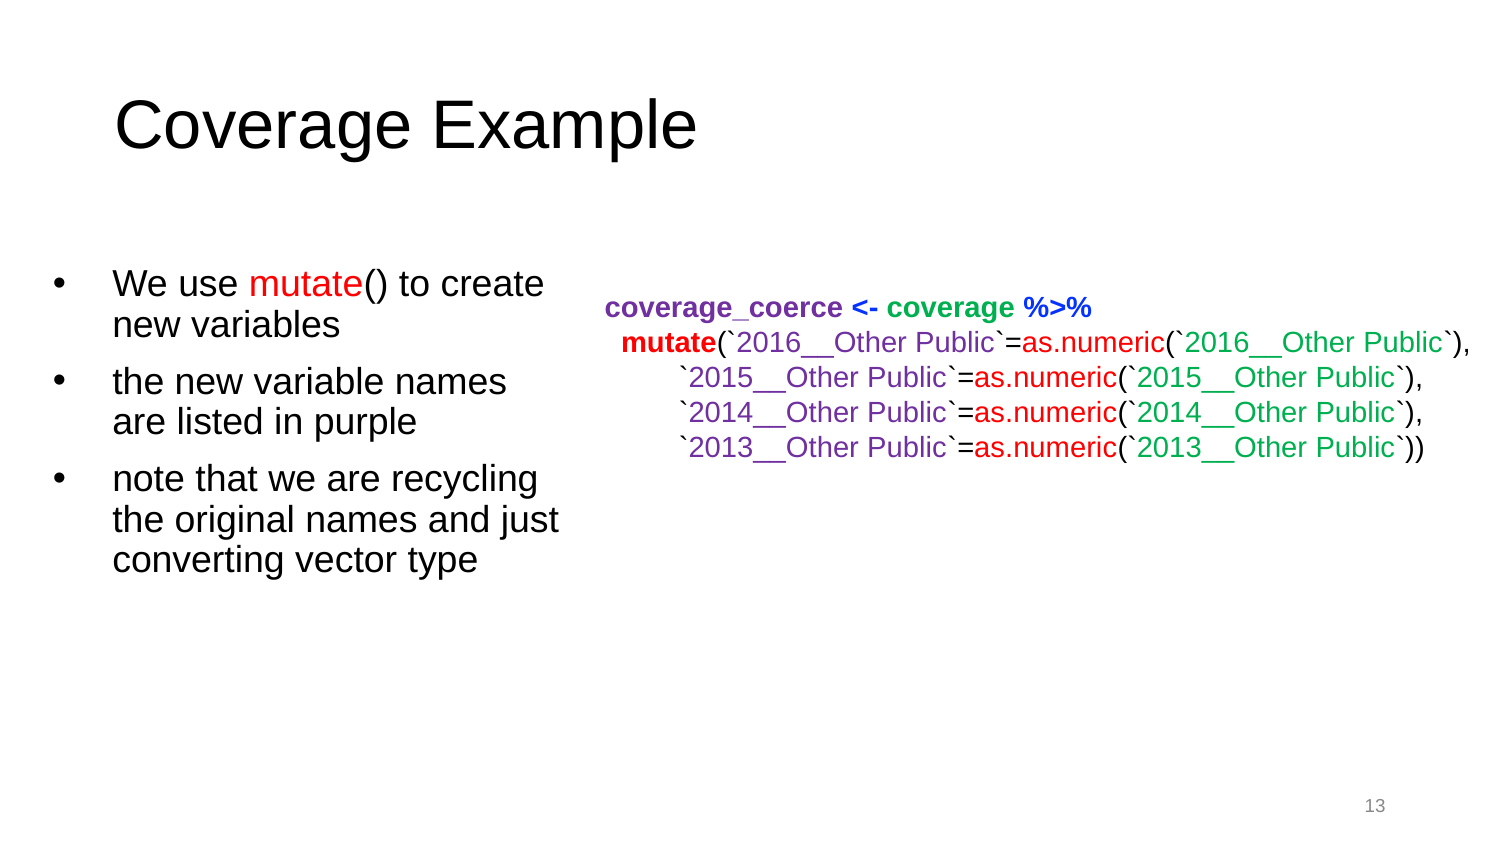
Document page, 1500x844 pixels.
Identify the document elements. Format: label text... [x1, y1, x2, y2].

slide_number 13 [1059, 782, 1397, 827]
title Coverage Example [103, 44, 1397, 208]
text_box We use mutate() to create new variables the new variable names are listed in purple note that we are recycling the original names and just converting vector type [26, 253, 590, 723]
text_box coverage_coerce <- coverage %>% mutate(`2016__Other Public`=as.numeric(`2016__Other Public`), `2015__Other Public`=as.numeric(`2015__Other Public`), `2014__Other Public`=as.numeric(`2014__Other Public`), `2013__Other Public`=as.numeric(`2013__Other Public`)) [589, 245, 1500, 506]
